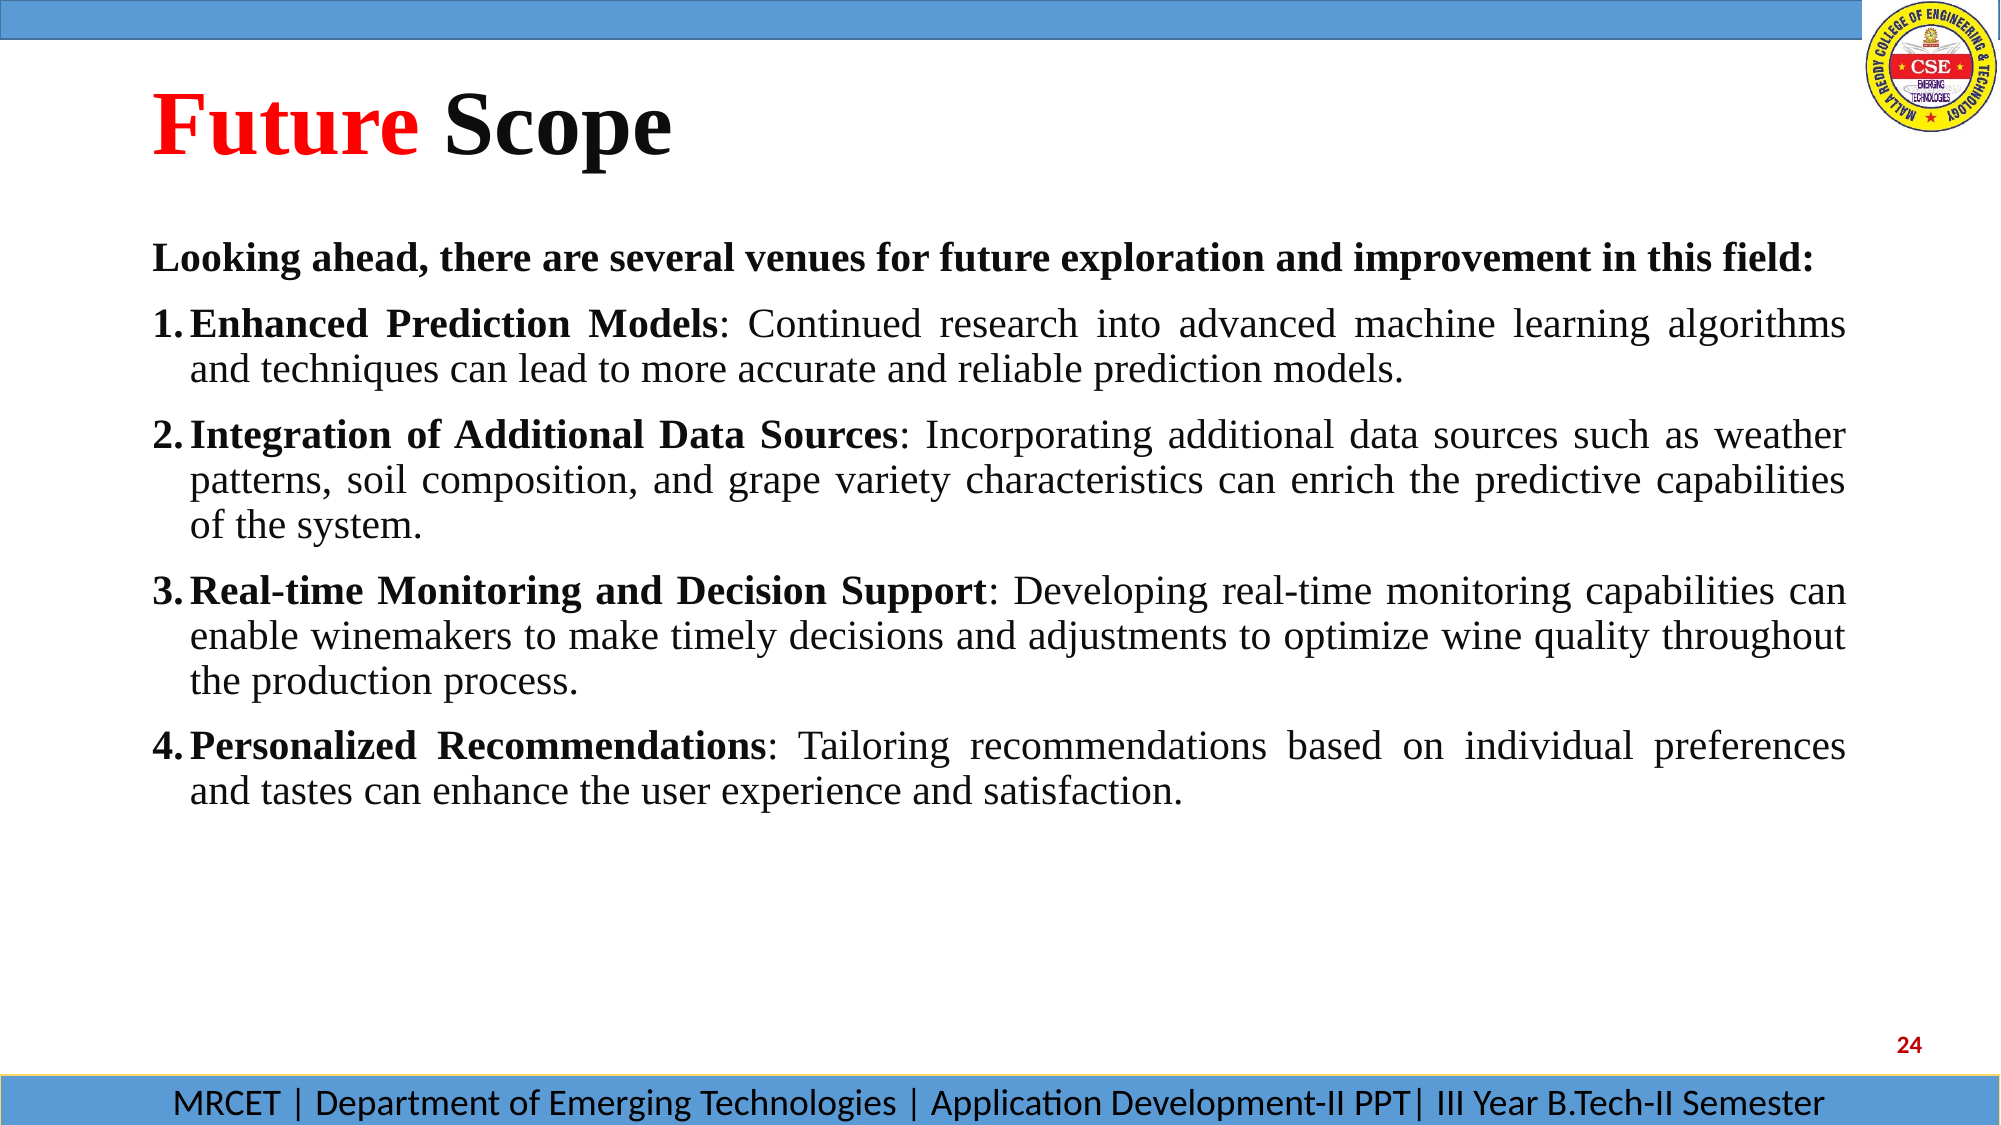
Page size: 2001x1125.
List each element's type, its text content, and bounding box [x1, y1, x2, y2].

title Future Scope [137, 59, 1863, 190]
picture [1862, 0, 1998, 135]
list Looking ahead, there are several venues for future exploration and improvement in this field: Enhanced Prediction Models: Continued research into advanced machine learning algorithms and techniques can lead to more accurate and reliable prediction models. Integration of Additional Data Sources: Incorporating additional data sources such as weather patterns, soil composition, and grape variety characteristics can enrich the predictive capabilities of the system. Real-time Monitoring and Decision Support: Developing real-time monitoring capabilities can enable winemakers to make timely decisions and adjustments to optimize wine quality throughout the production process. Personalized Recommendations: Tailoring recommendations based on individual preferences and tastes can enhance the user experience and satisfaction. [137, 228, 1863, 1066]
slide_number 24 [1487, 1013, 1938, 1074]
